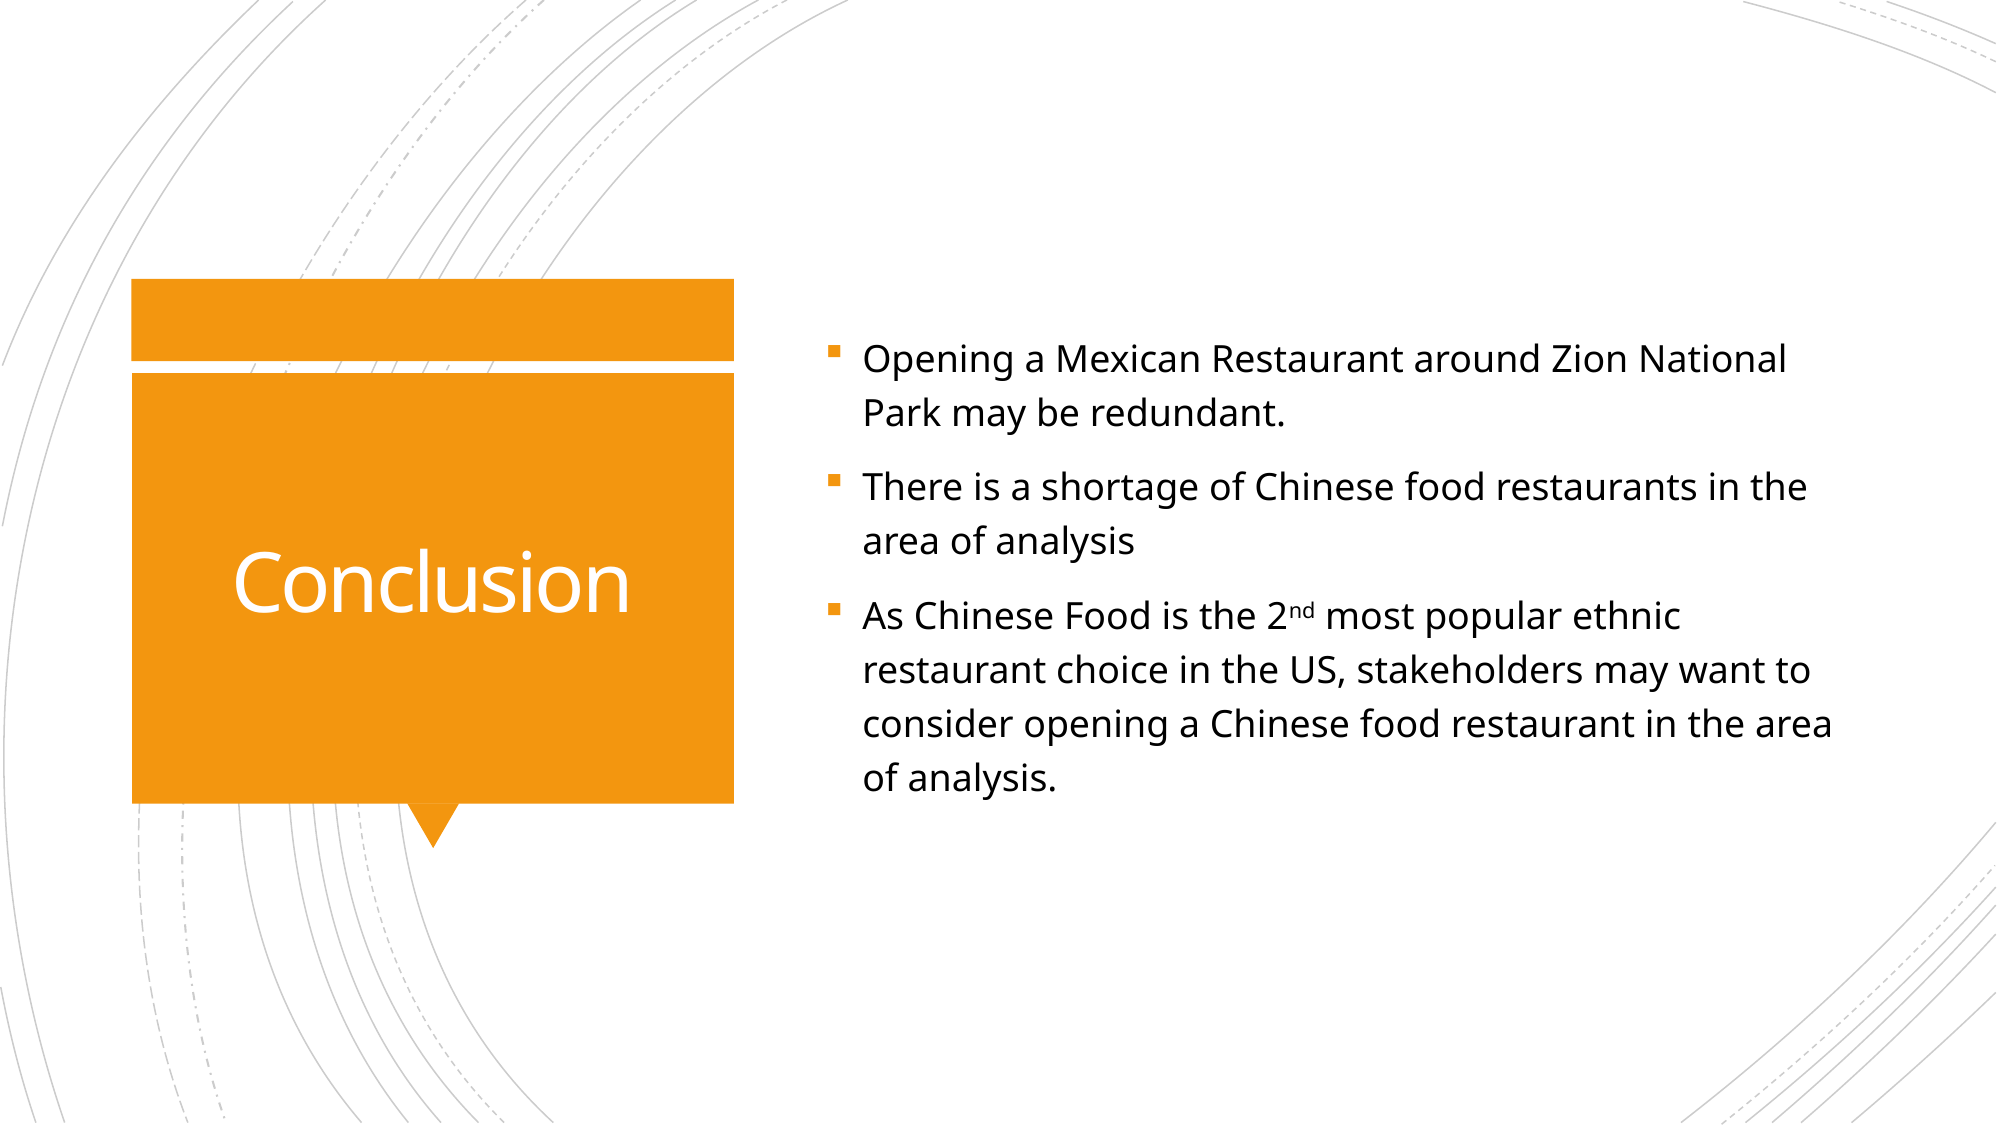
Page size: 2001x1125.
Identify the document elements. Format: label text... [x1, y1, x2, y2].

list Opening a Mexican Restaurant around Zion National Park may be redundant. There is a shortage of Chinese food restaurants in the area of analysis As Chinese Food is the 2nd most popular ethnic restaurant choice in the US, stakeholders may want to consider opening a Chinese food restaurant in the area of analysis. [809, 131, 1871, 993]
title Conclusion [145, 385, 720, 789]
